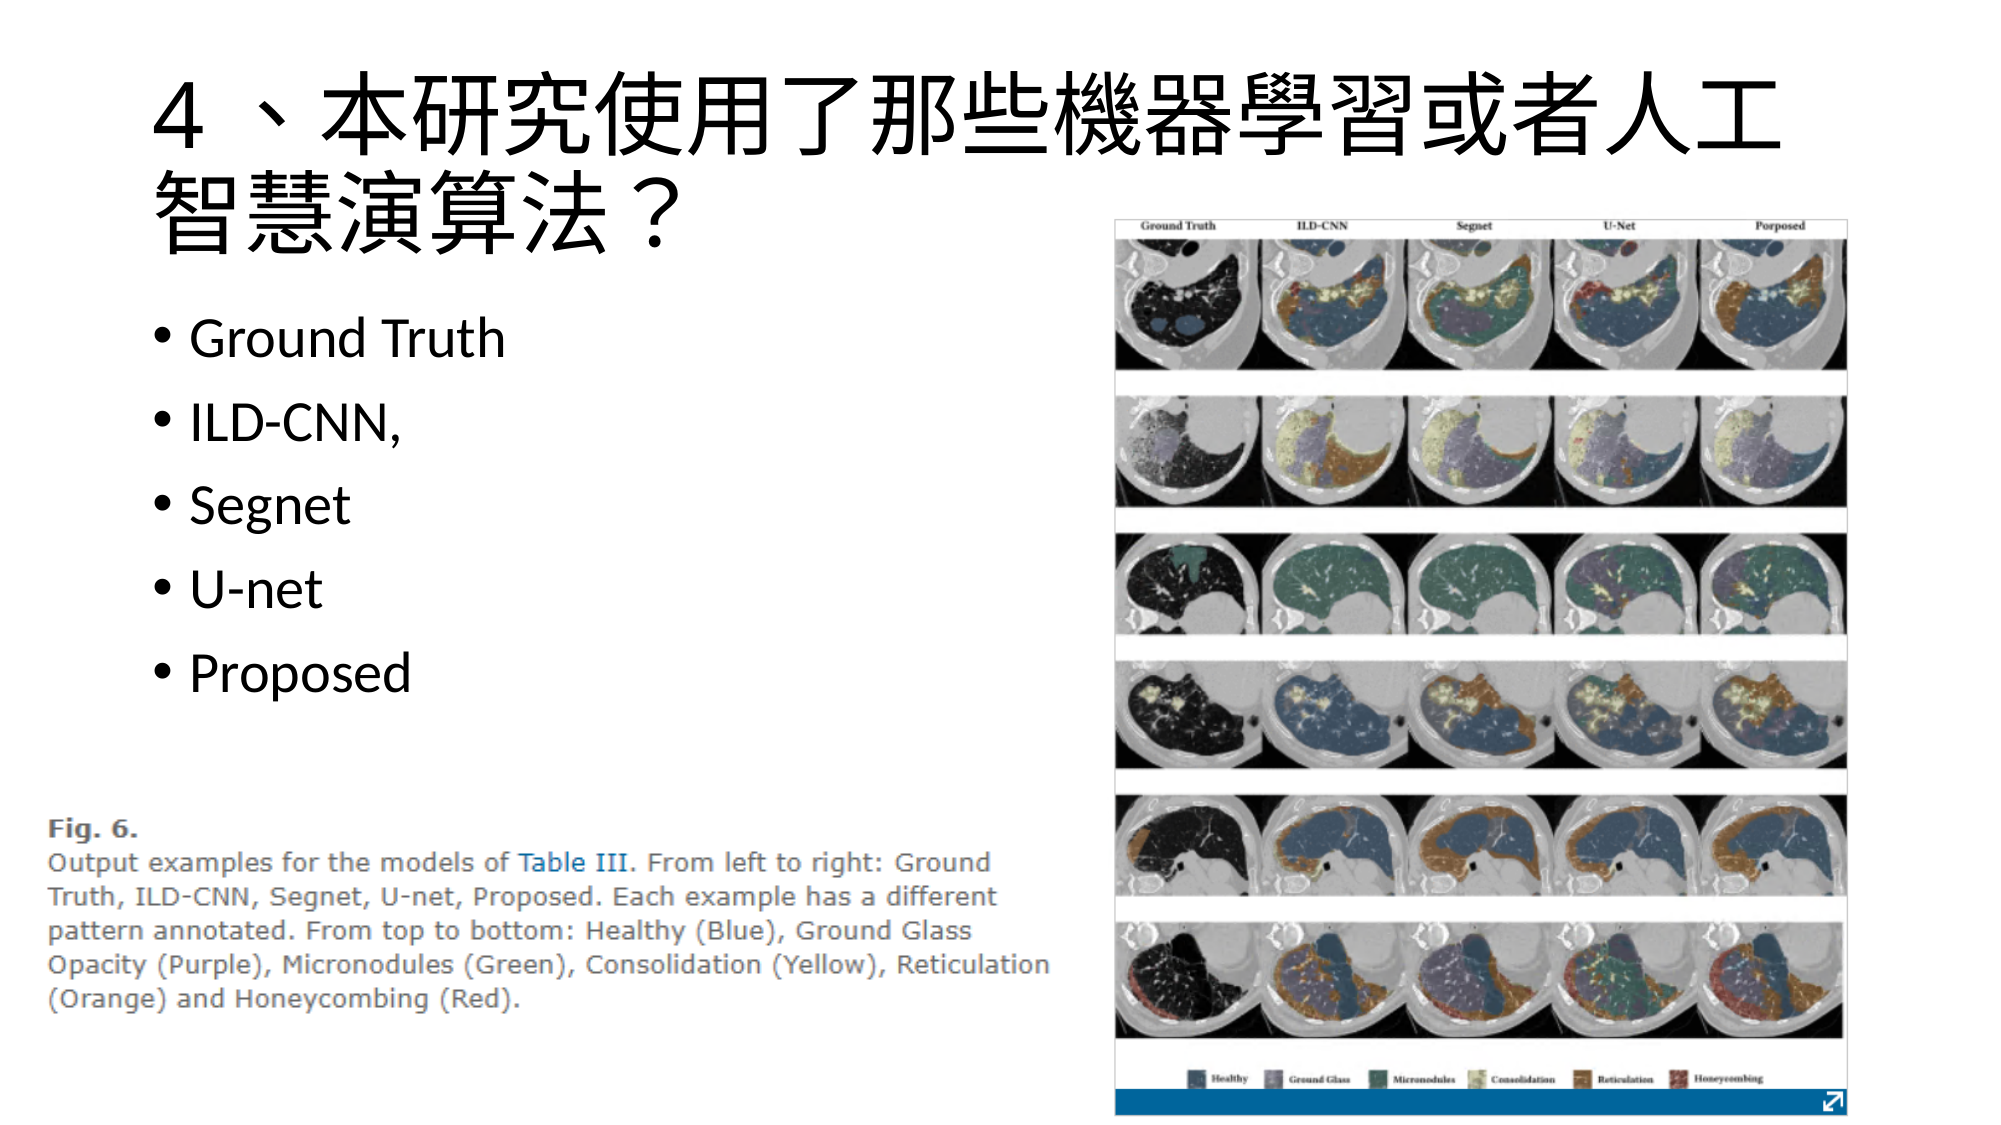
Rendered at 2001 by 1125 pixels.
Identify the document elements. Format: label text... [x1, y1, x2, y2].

title 4、本研究使用了那些機器學習或者人工智慧演算法？ [137, 59, 1863, 278]
picture [38, 208, 1863, 1125]
list Ground Truth ILD-CNN, Segnet U-net Proposed [137, 299, 1107, 804]
